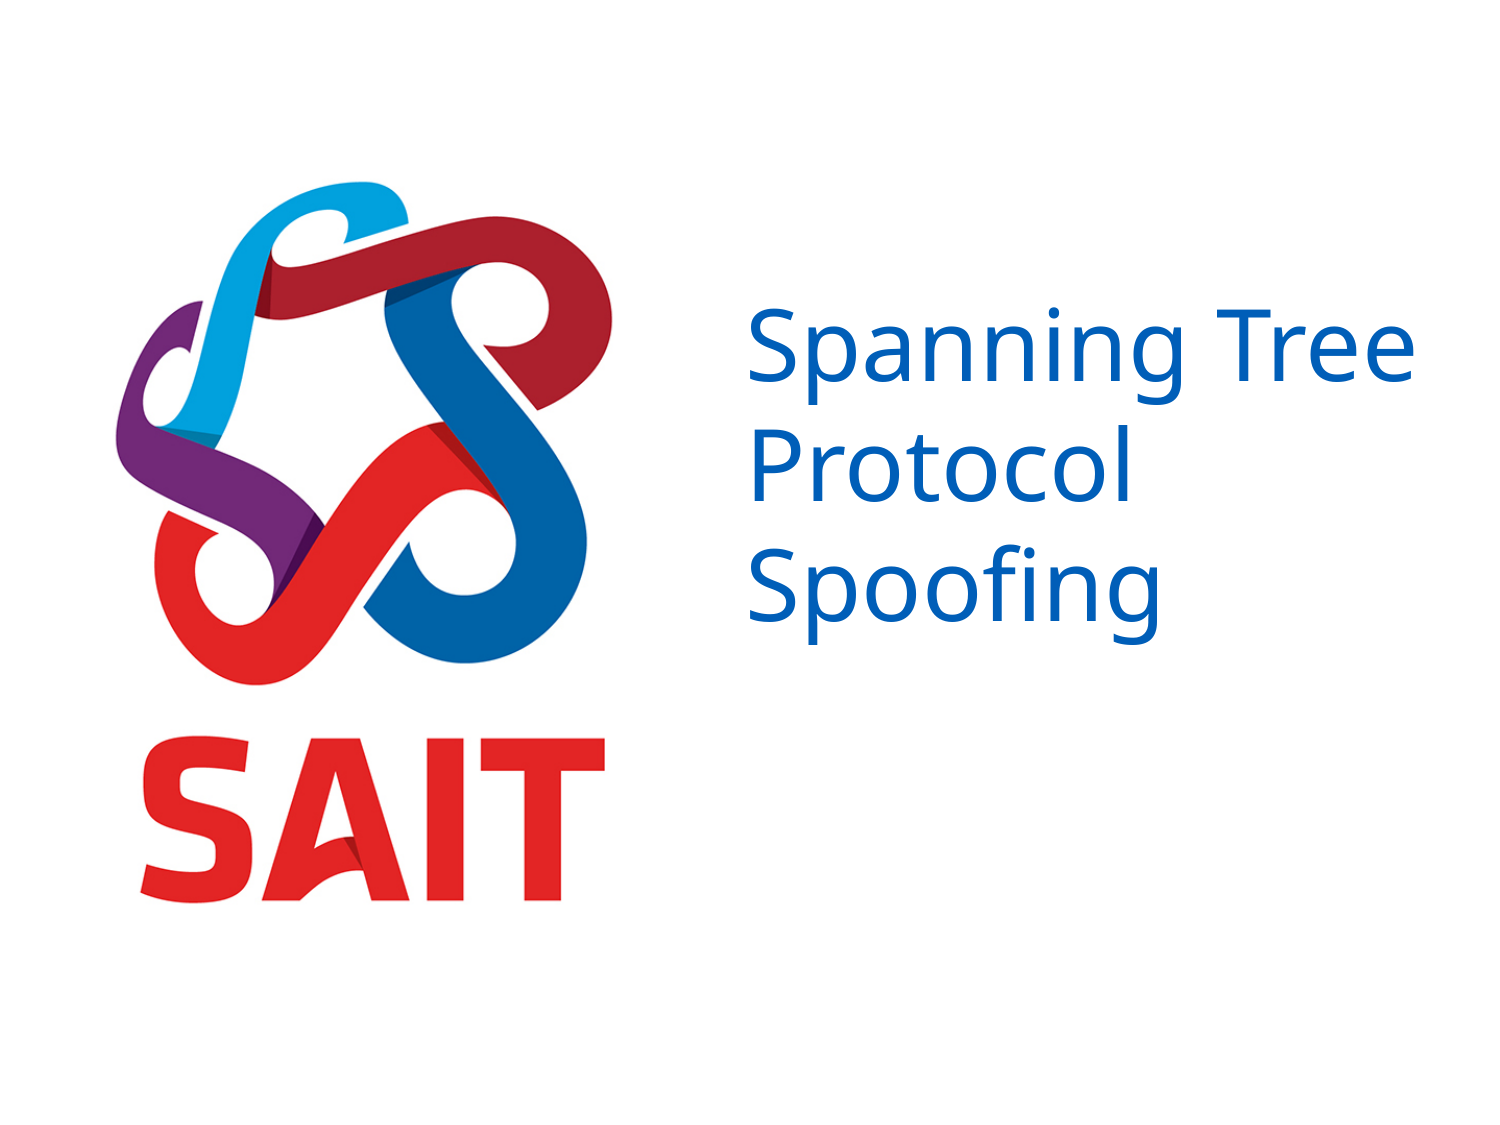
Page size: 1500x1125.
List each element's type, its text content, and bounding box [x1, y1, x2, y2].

title Spanning Tree Protocol Spoofing [730, 216, 1445, 706]
picture [111, 20, 629, 1063]
